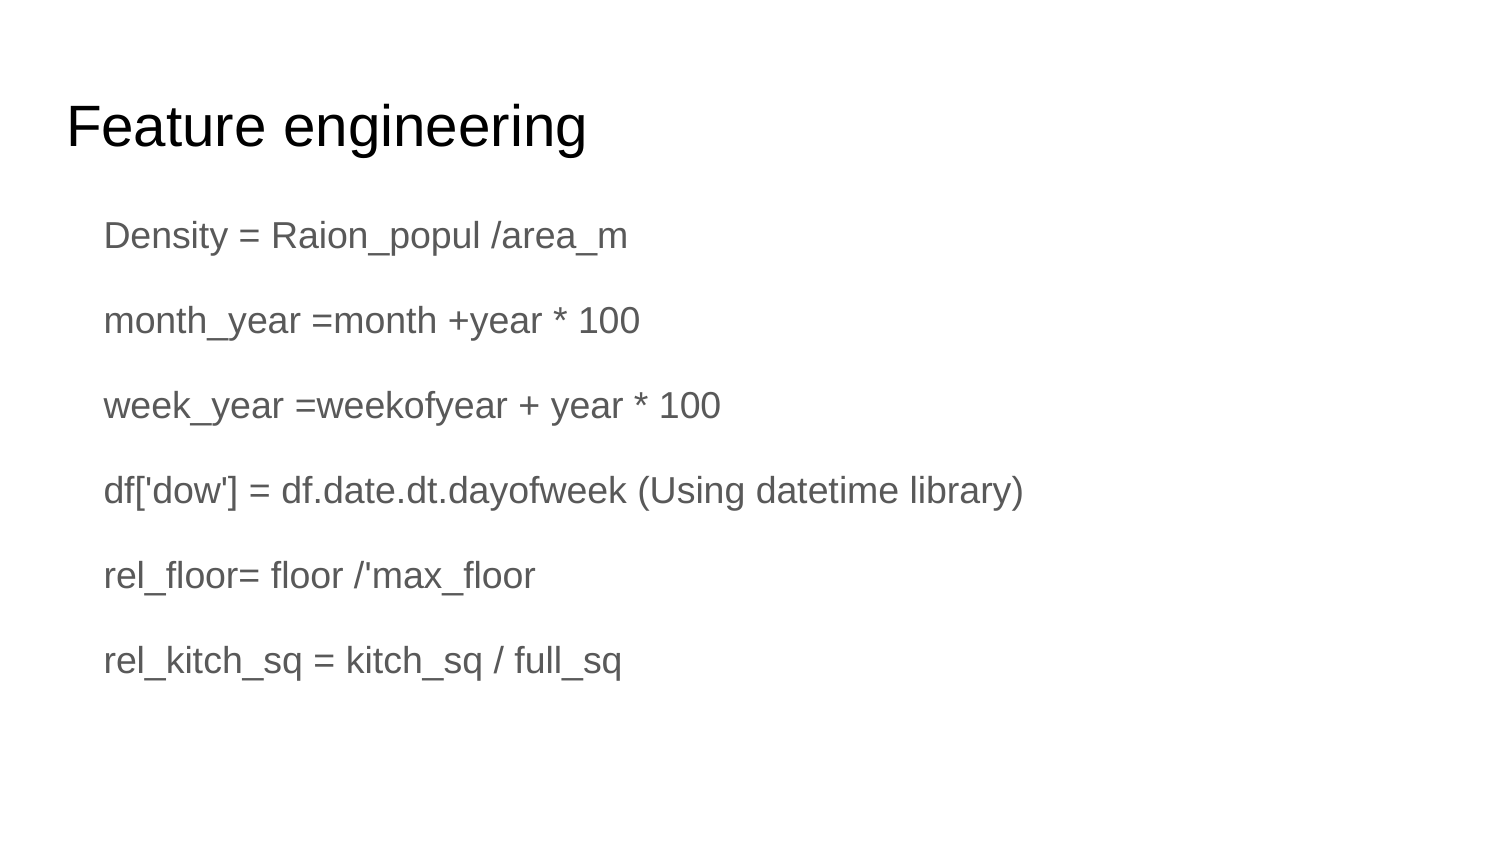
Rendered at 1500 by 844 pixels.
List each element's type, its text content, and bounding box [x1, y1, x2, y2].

list Density = Raion_popul /area_m month_year =month +year * 100 week_year =weekofyear + year * 100 df['dow'] = df.date.dt.dayofweek (Using datetime library) rel_floor= floor /'max_floor rel_kitch_sq = kitch_sq / full_sq [51, 189, 1449, 750]
title Feature engineering [51, 72, 1449, 167]
